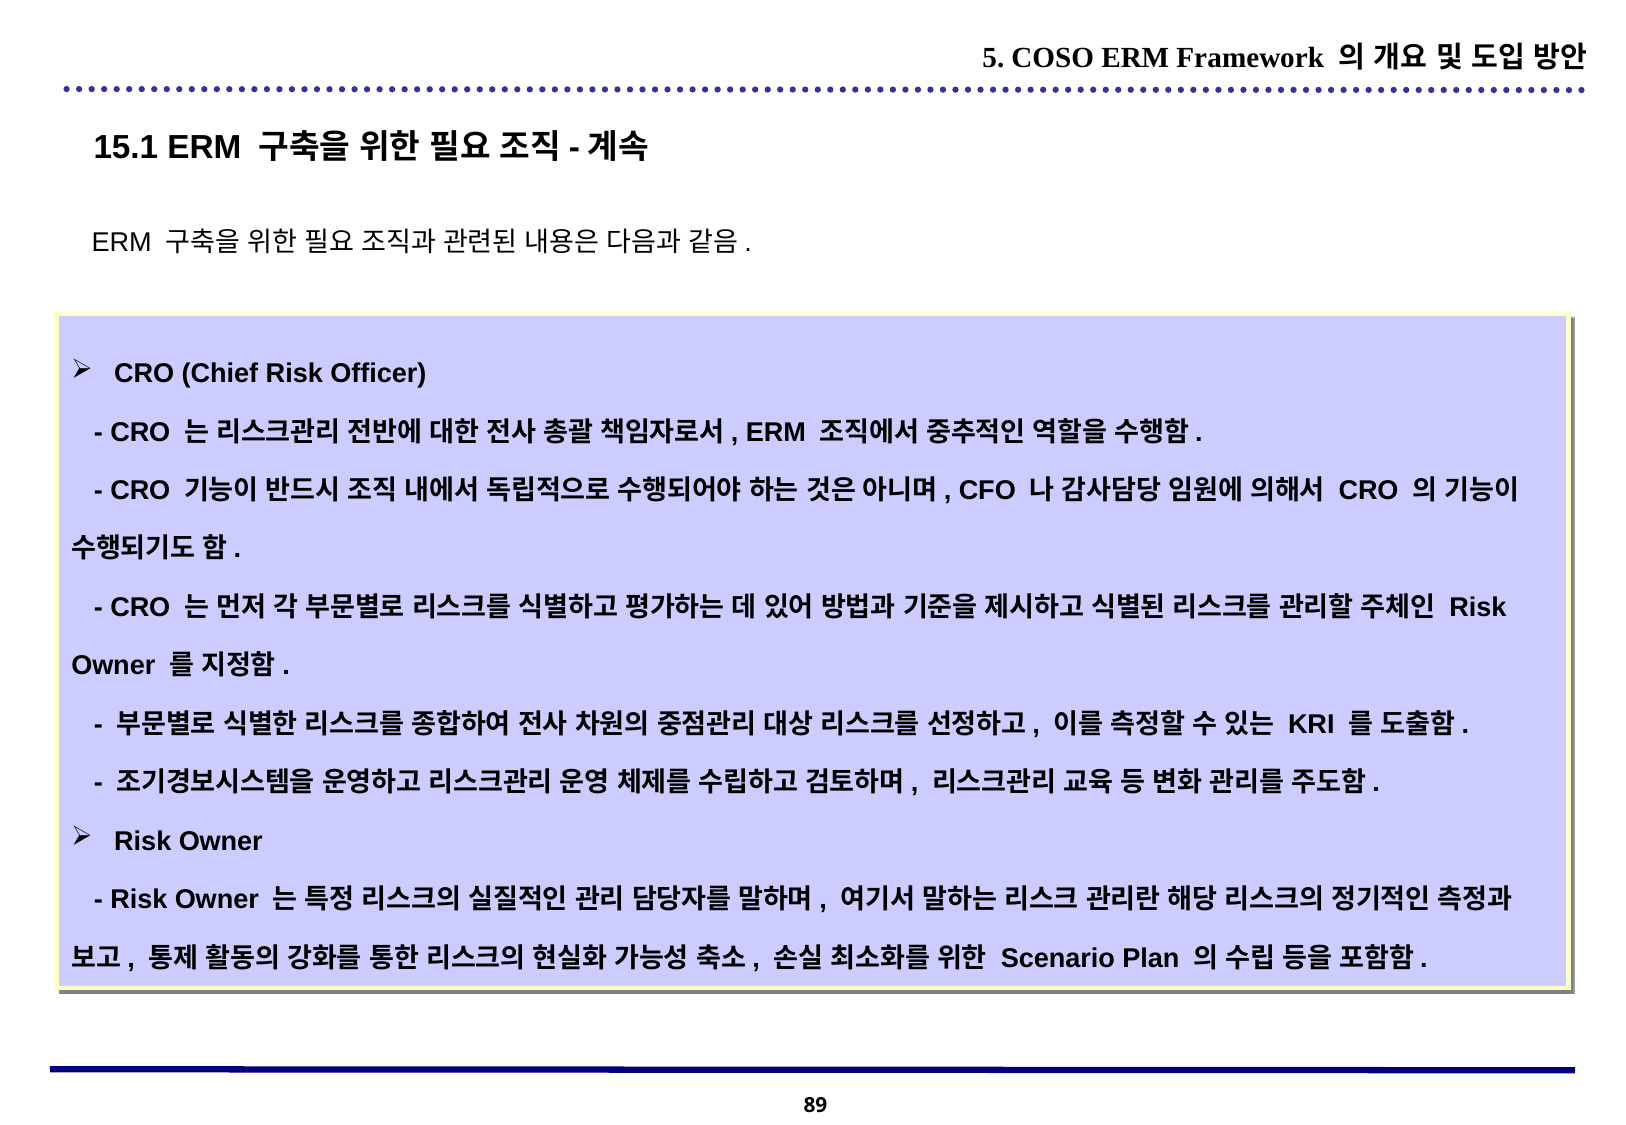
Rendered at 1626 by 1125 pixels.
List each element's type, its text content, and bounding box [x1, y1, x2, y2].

text_box ERM 구축을 위한 필요 조직과 관련된 내용은 다음과 같음. [76, 208, 1534, 268]
text_box 15.1 ERM 구축을 위한 필요 조직-계속 [78, 117, 695, 173]
text_box 5. COSO ERM Framework 의 개요 및 도입 방안 [967, 30, 1603, 81]
text_box CRO (Chief Risk Officer) - CRO 는 리스크관리 전반에 대한 전사 총괄 책임자로서, ERM 조직에서 중추적인 역할을 수행함. - CRO 기능이 반드시 조직 내에서 독립적으로 수행되어야 하는 것은 아니며, CFO 나 감사담당 임원에 의해서 CRO 의 기능이 수행되기도 함. - CRO 는 먼저 각 부문별로 리스크를 식별하고 평가하는 데 있어 방법과 기준을 제시하고 식별된 리스크를 관리할 주체인 Risk Owner 를 지정함. - 부문별로 식별한 리스크를 종합하여 전사 차원의 중점관리 대상 리스크를 선정하고, 이를 측정할 수 있는 KRI 를 도출함. - 조기경보시스템을 운영하고 리스크관리 운영 체제를 수립하고 검토하며, 리스크관리 교육 등 변화 관리를 주도함. Risk Owner - Risk Owner 는 특정 리스크의 실질적인 관리 담당자를 말하며, 여기서 말하는 리스크 관리란 해당 리스크의 정기적인 측정과 보고, 통제 활동의 강화를 통한 리스크의 현실화 가능성 축소, 손실 최소화를 위한 Scenario Plan 의 수립 등을 포함함. [56, 314, 1569, 988]
